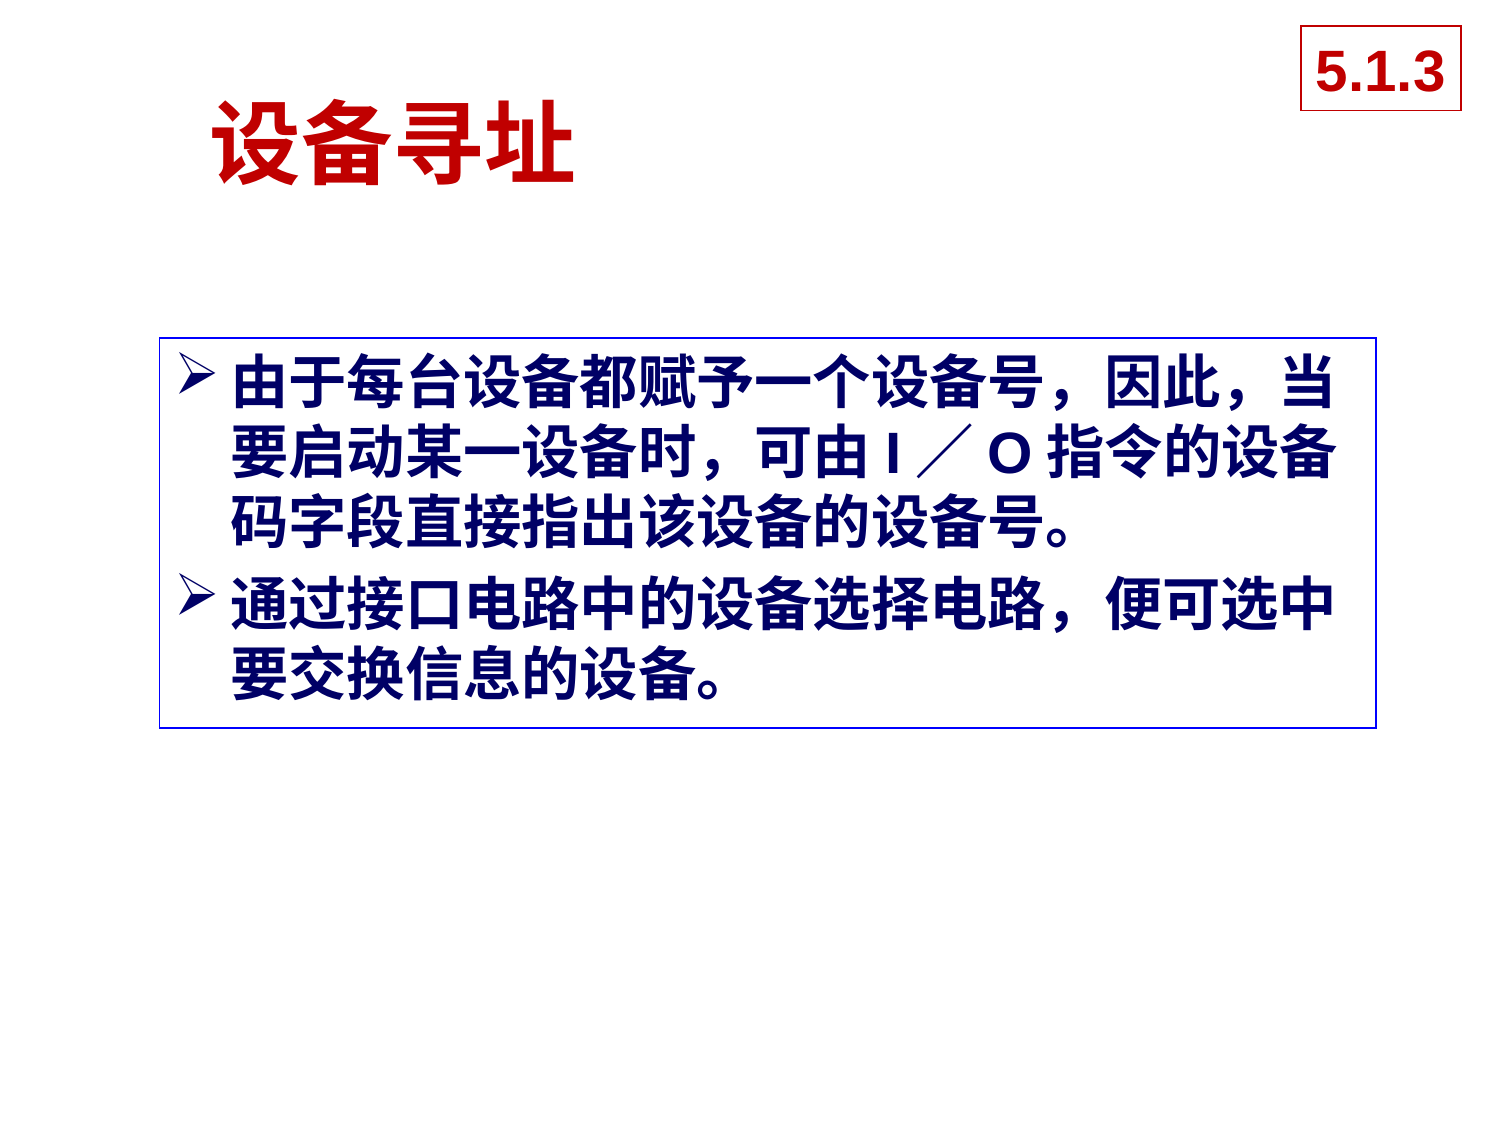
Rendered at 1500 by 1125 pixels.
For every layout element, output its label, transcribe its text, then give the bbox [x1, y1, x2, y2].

text_box 5.1.3 [1301, 25, 1461, 111]
title 设备寻址 [194, 77, 1458, 204]
list 由于每台设备都赋予一个设备号，因此，当要启动某一设备时，可由I／O指令的设备码字段直接指出该设备的设备号。 通过接口电路中的设备选择电路，便可选中要交换信息的设备。 [159, 337, 1377, 729]
